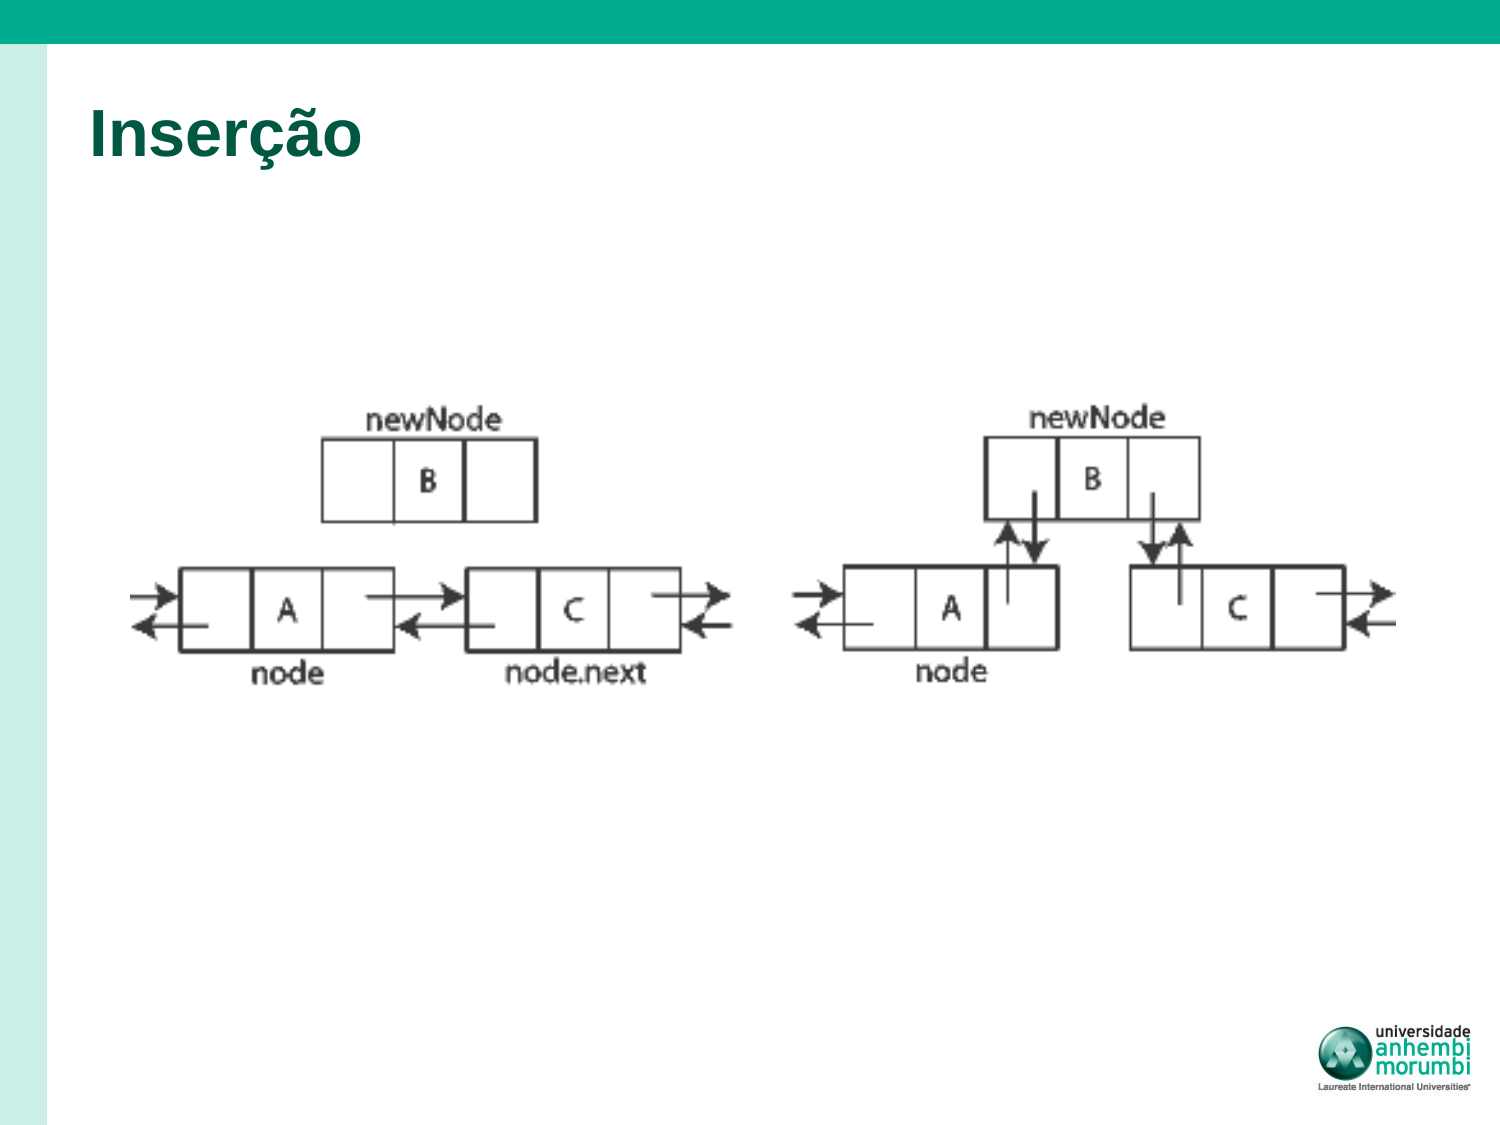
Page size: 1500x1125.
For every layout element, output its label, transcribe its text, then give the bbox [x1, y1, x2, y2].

picture [0, 0, 1500, 1125]
title Inserção [75, 82, 1425, 233]
